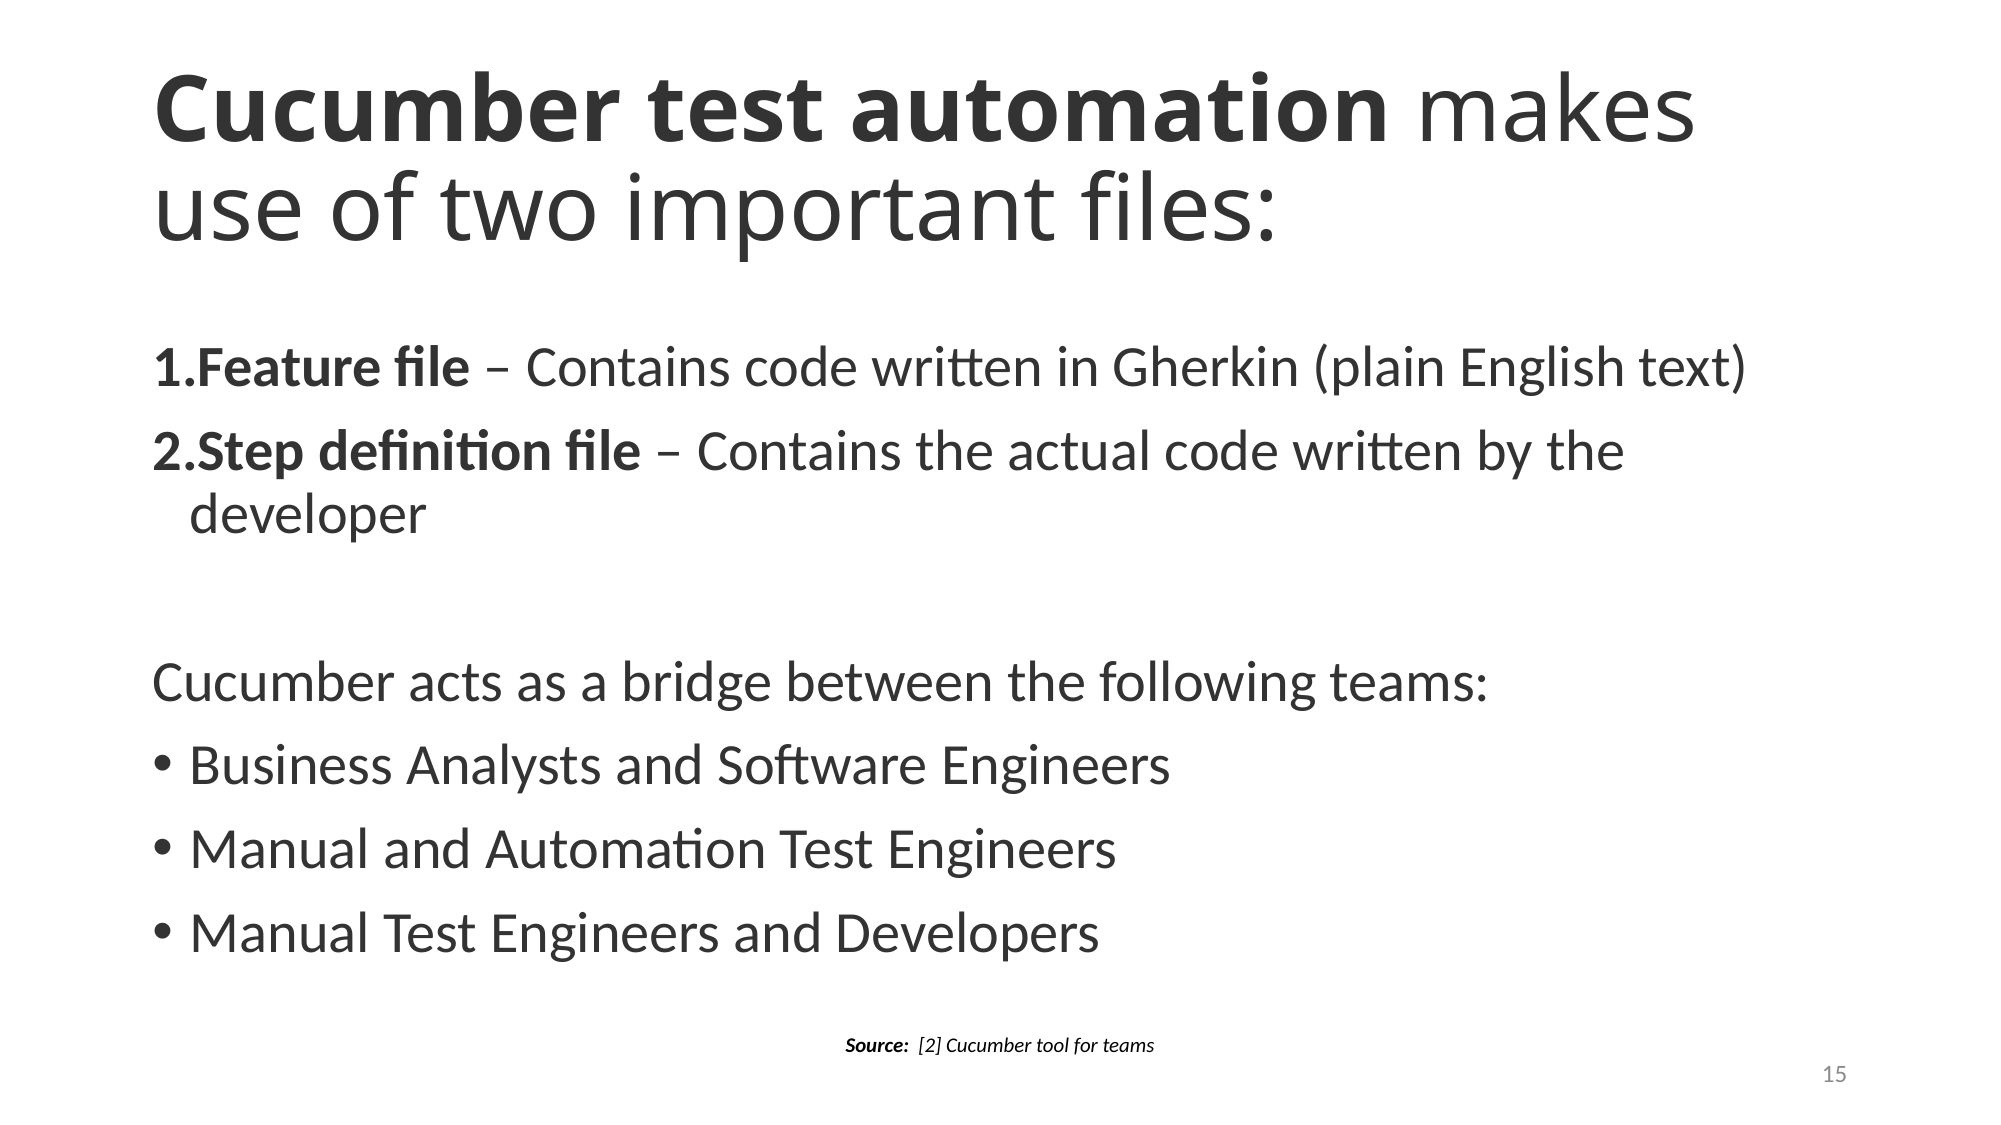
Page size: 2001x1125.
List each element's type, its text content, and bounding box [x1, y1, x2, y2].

text_box Source: [2] Cucumber tool for teams [500, 1024, 1500, 1065]
list Feature file – Contains code written in Gherkin (plain English text) Step definition file – Contains the actual code written by the developer Cucumber acts as a bridge between the following teams: Business Analysts and Software Engineers Manual and Automation Test Engineers Manual Test Engineers and Developers [137, 328, 1863, 1043]
title Cucumber test automation makes use of two important files: [137, 52, 1863, 270]
slide_number 15 [1412, 1042, 1863, 1103]
